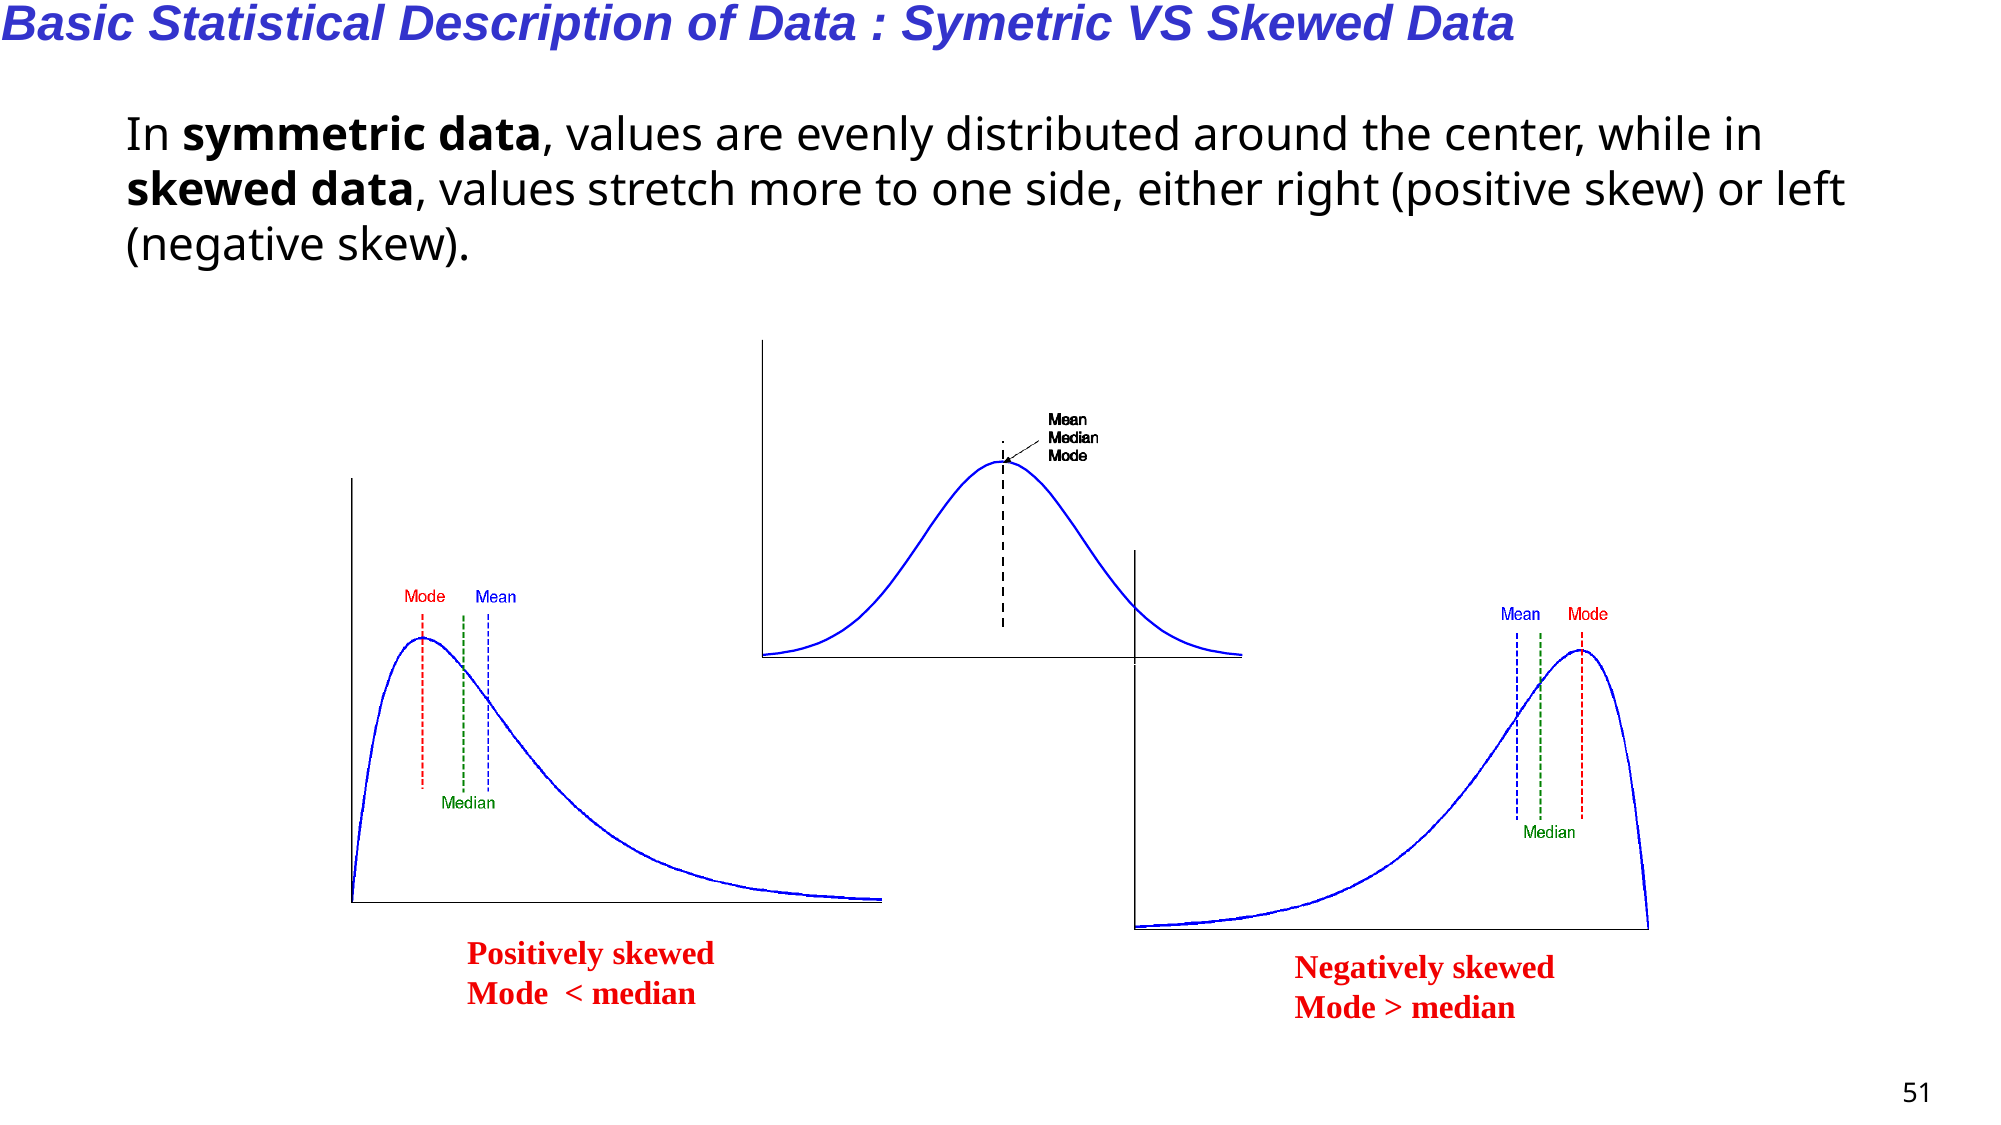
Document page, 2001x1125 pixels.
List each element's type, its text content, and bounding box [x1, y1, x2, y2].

text_box In symmetric data, values are evenly distributed around the center, while in skewed data, values stretch more to one side, either right (positive skew) or left (negative skew). [111, 97, 1958, 278]
text_box Negatively skewed Mode > median [1292, 943, 1559, 1026]
text_box Positively skewed Mode < median [465, 930, 719, 1012]
text_box Basic Statistical Description of Data : Symetric VS Skewed Data [0, 0, 1906, 51]
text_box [350, 338, 1650, 930]
text_box 51 [1887, 1068, 2000, 1125]
